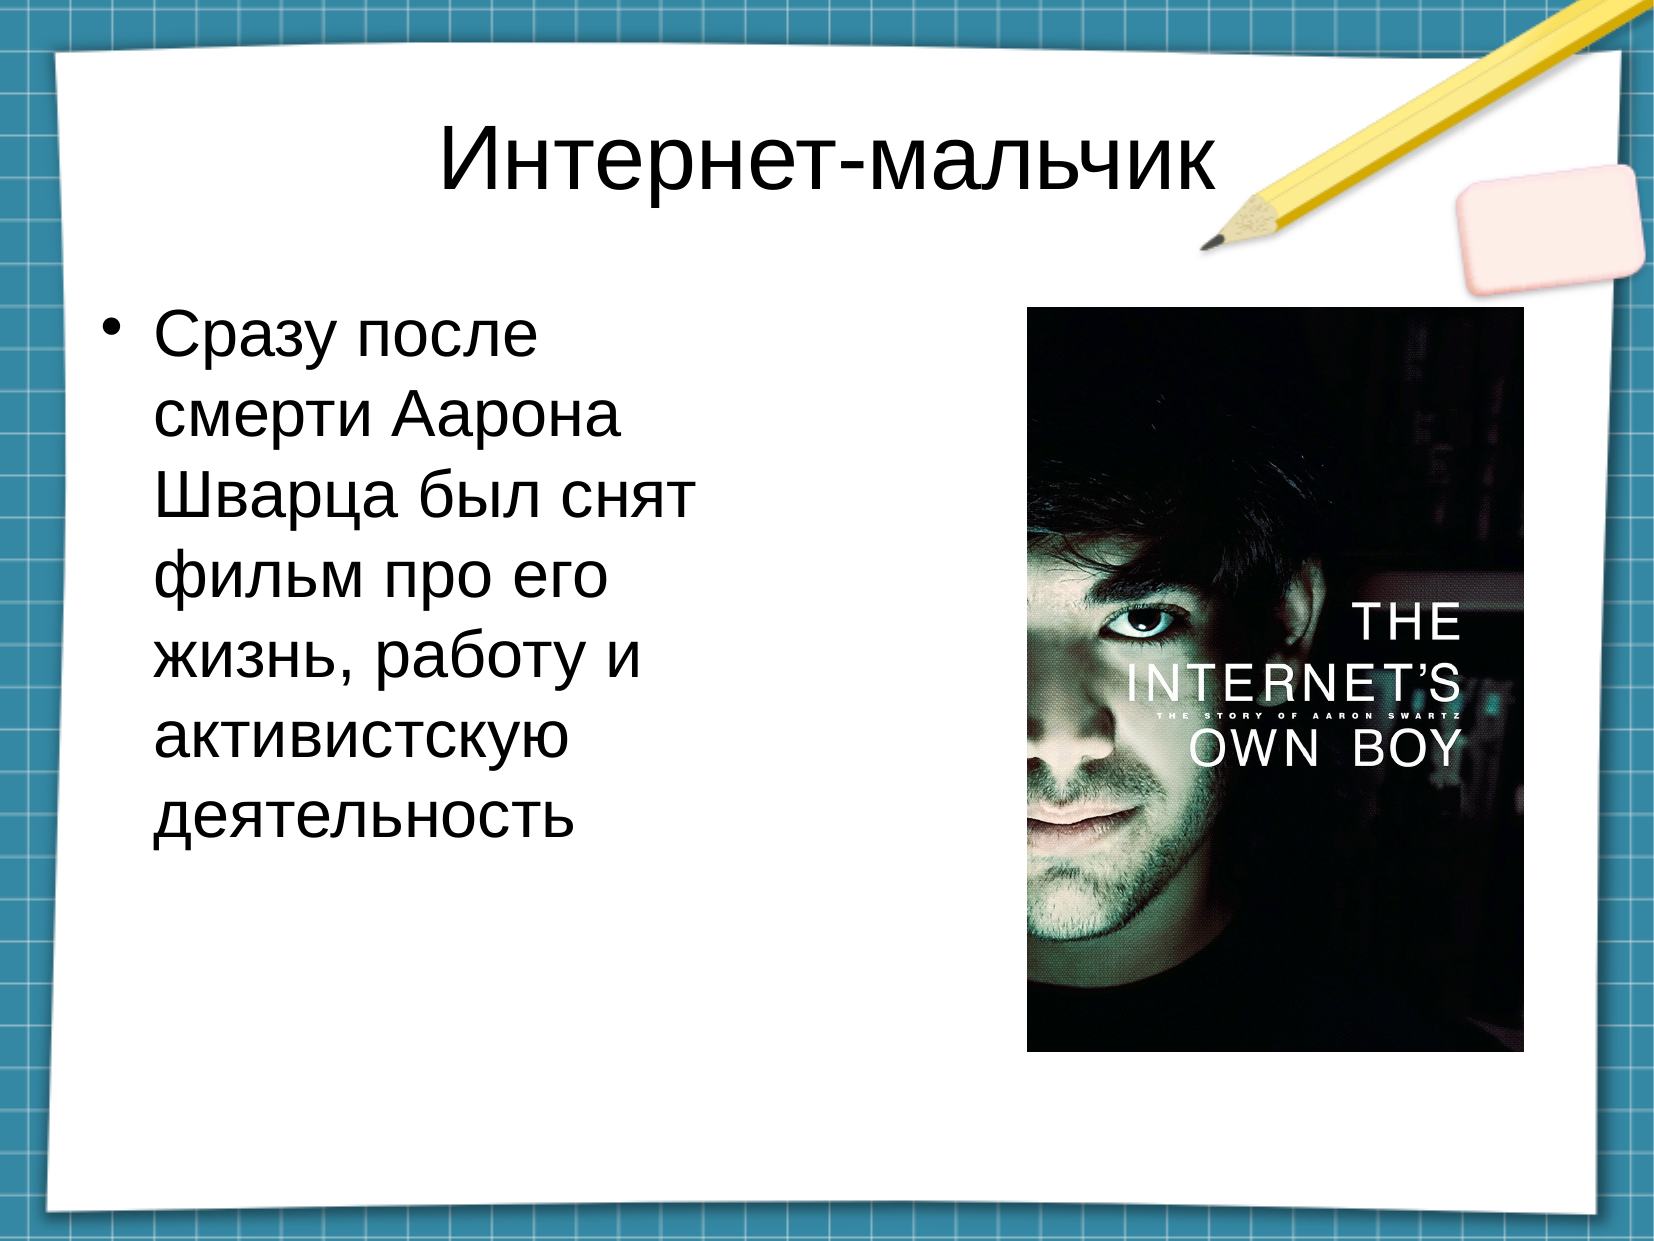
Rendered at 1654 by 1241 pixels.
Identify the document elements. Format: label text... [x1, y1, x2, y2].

text_box Интернет-мальчик [82, 97, 1571, 208]
text_box Сразу после смерти Аарона Шварца был снят фильм про его жизнь, работу и активистскую деятельность [82, 290, 733, 1134]
picture [0, 0, 1654, 1241]
